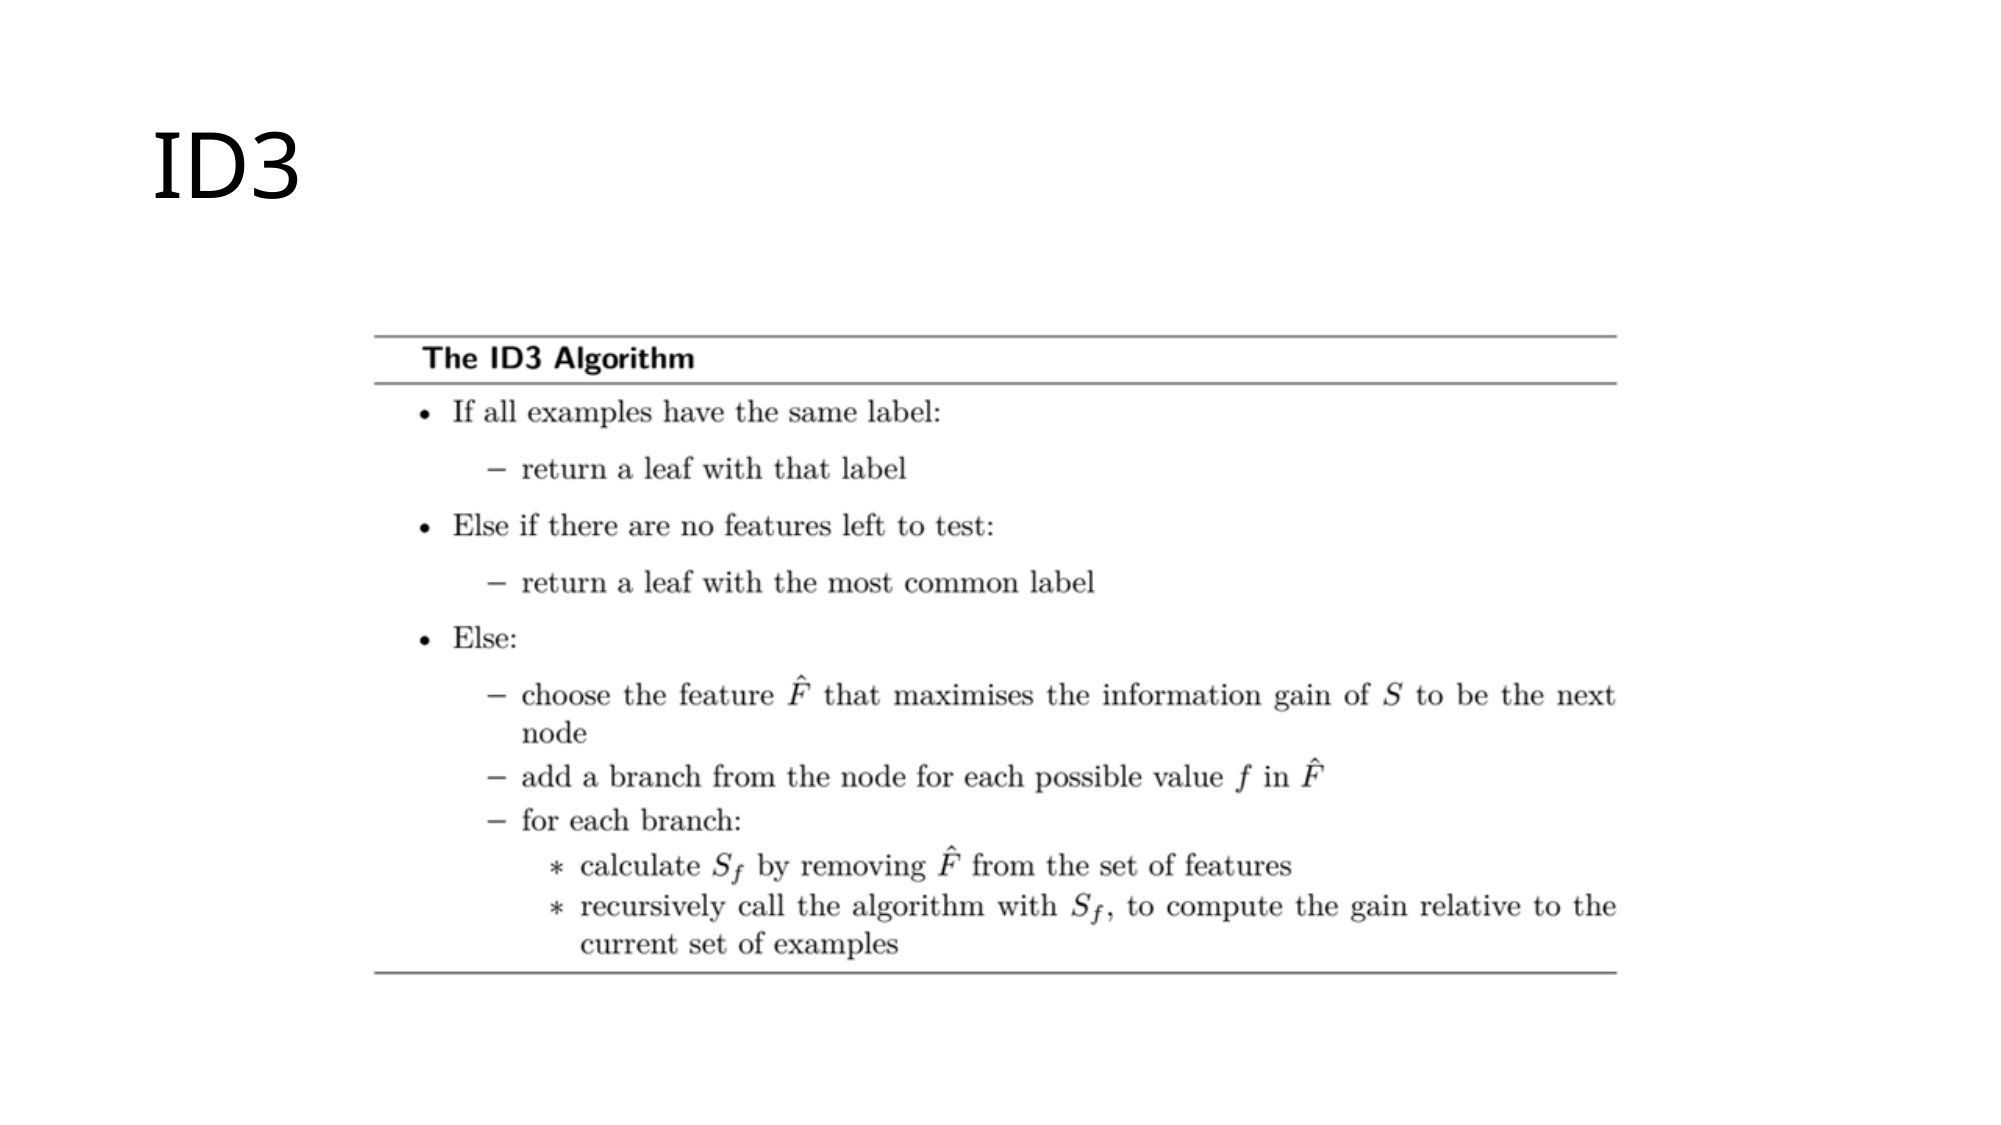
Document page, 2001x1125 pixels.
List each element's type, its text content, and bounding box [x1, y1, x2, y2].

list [371, 326, 1629, 987]
title ID3 [137, 59, 1863, 278]
